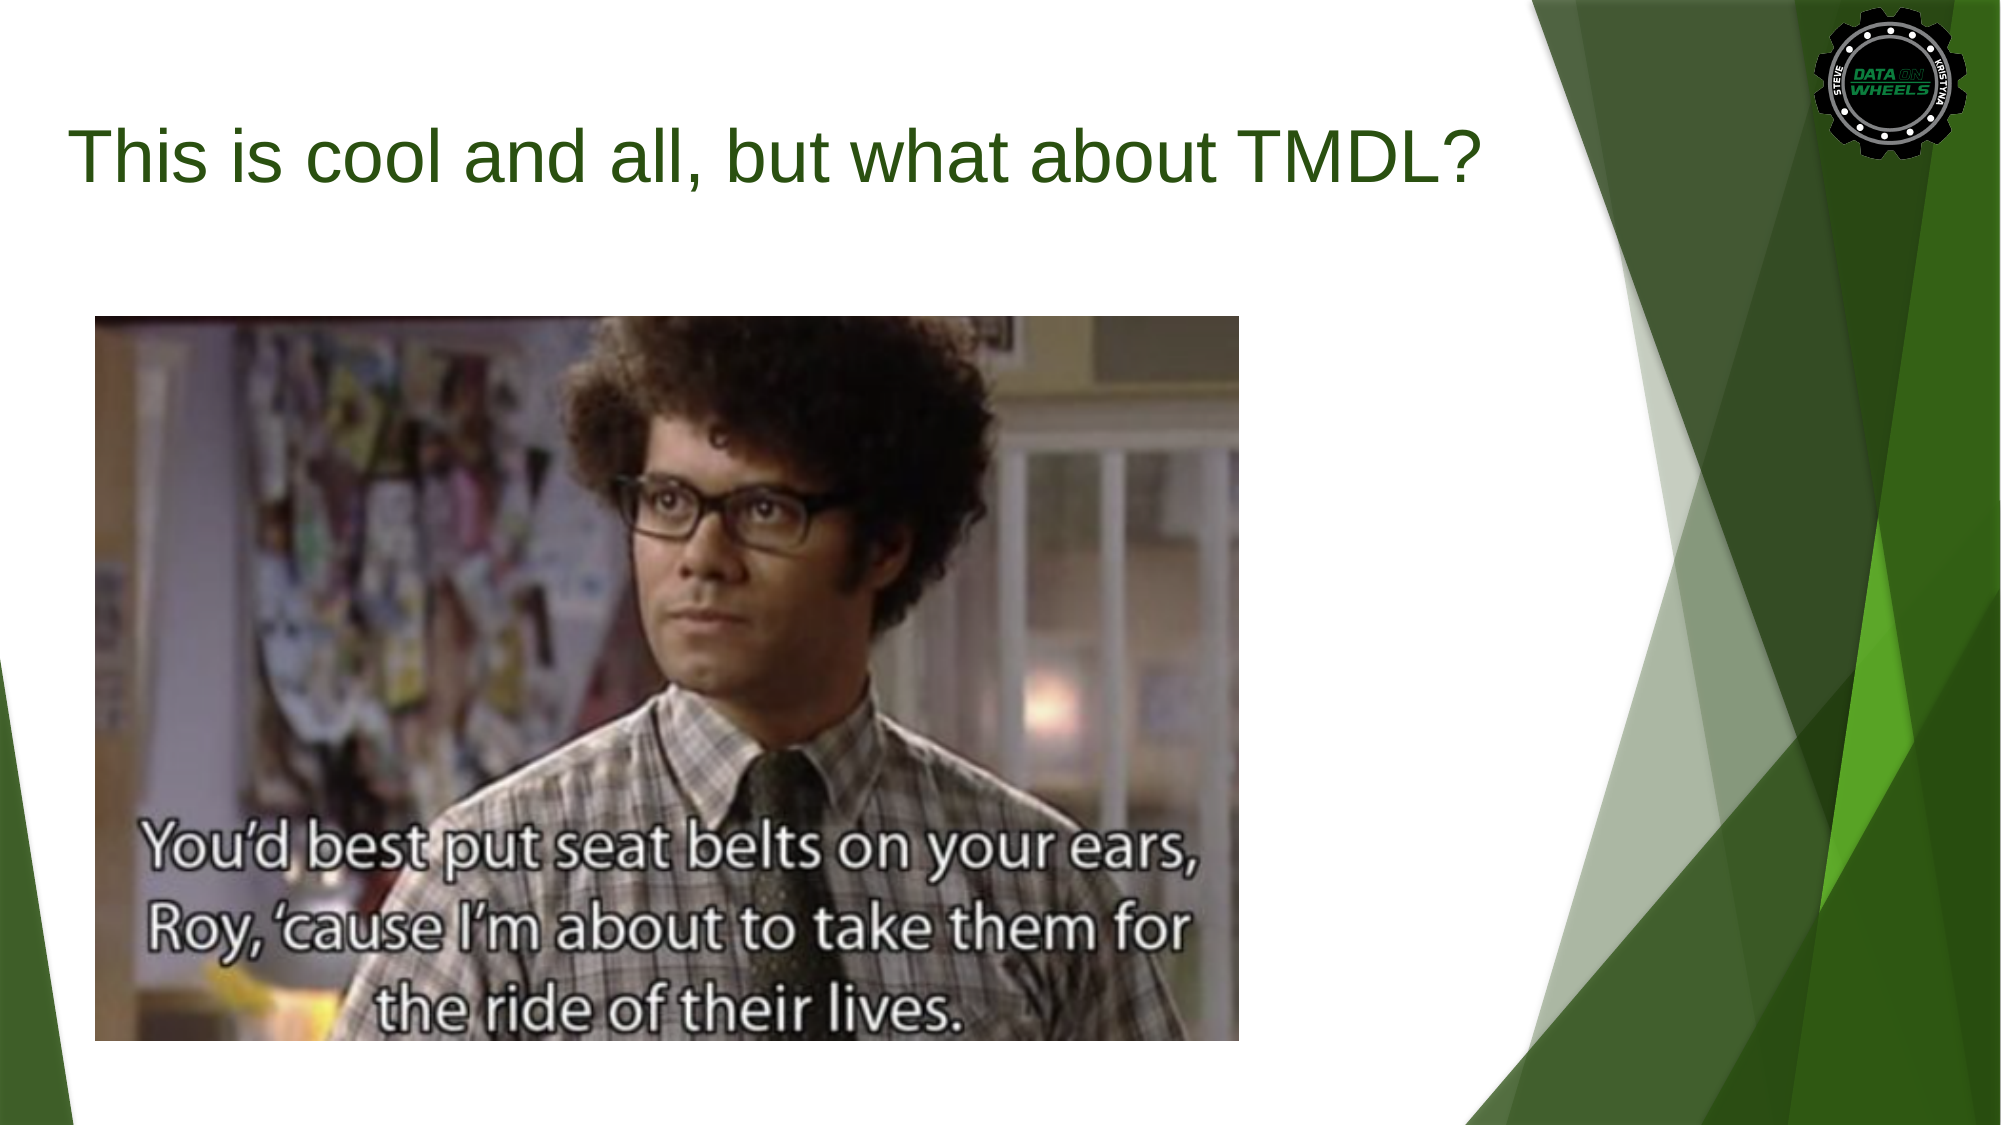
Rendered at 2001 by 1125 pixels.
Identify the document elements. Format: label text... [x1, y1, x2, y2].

title This is cool and all, but what about TMDL? [52, 99, 1589, 317]
picture [1813, 6, 1967, 160]
picture [95, 316, 1239, 1042]
